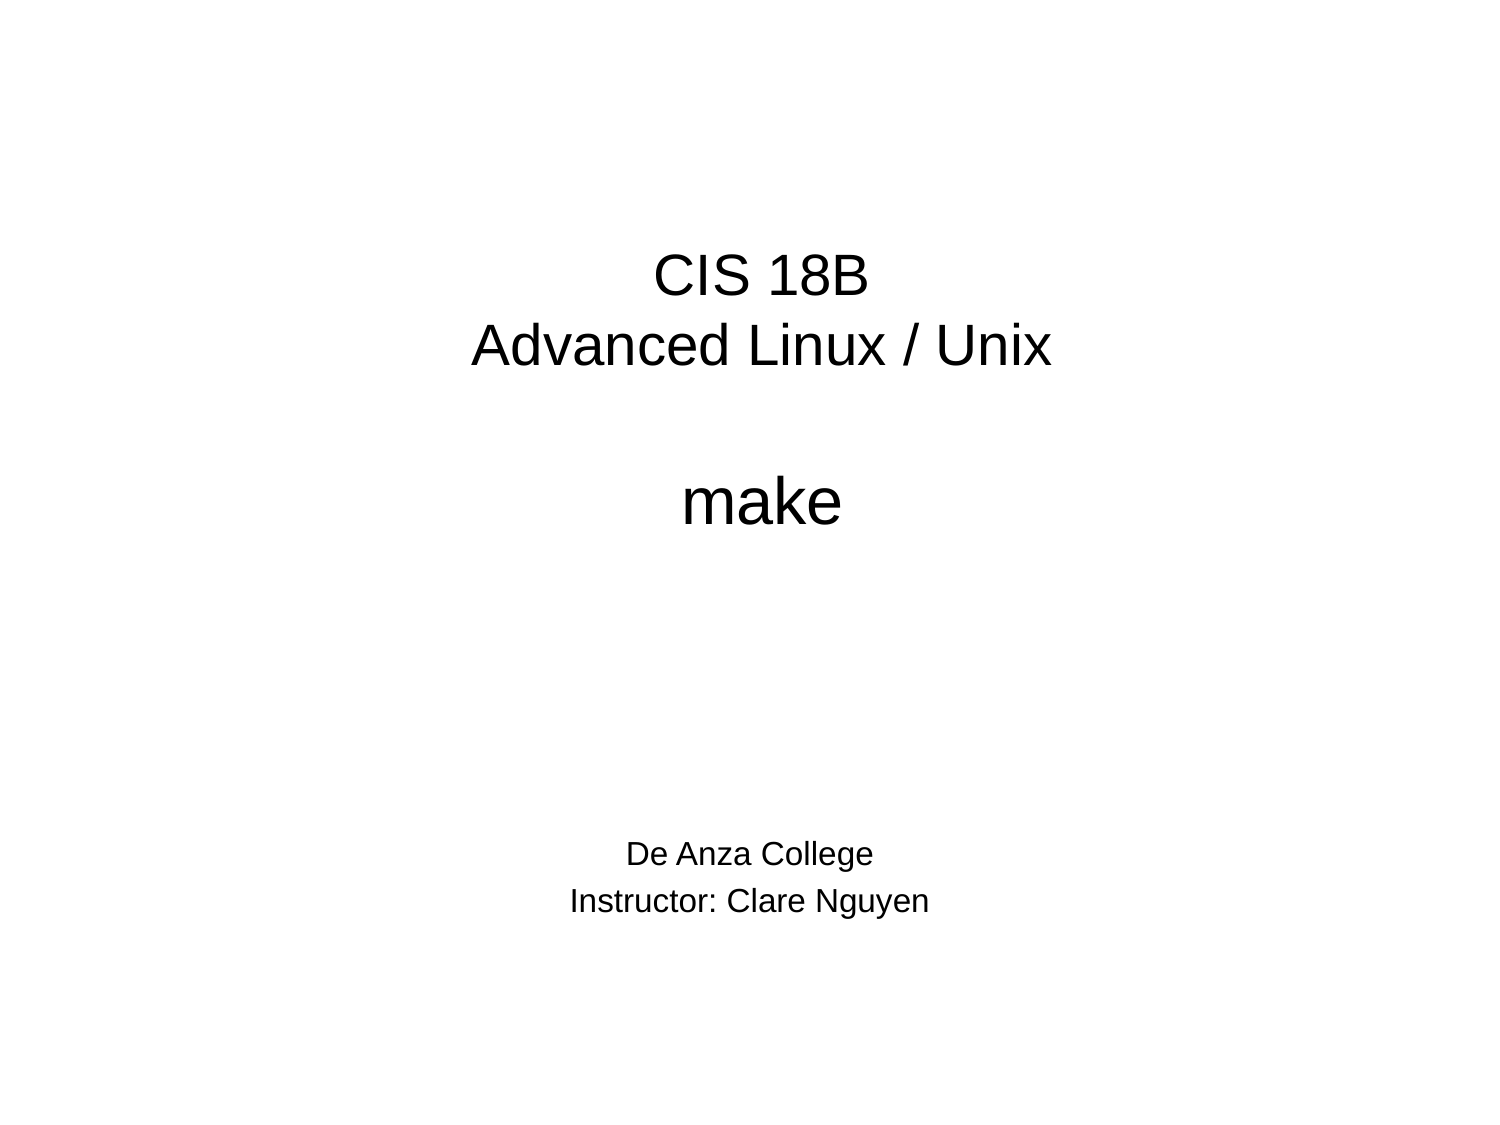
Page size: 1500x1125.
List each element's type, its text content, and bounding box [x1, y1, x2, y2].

subtitle De Anza College Instructor: Clare Nguyen [224, 824, 1276, 926]
text_box CIS 18B Advanced Linux / Unix make [124, 162, 1400, 613]
